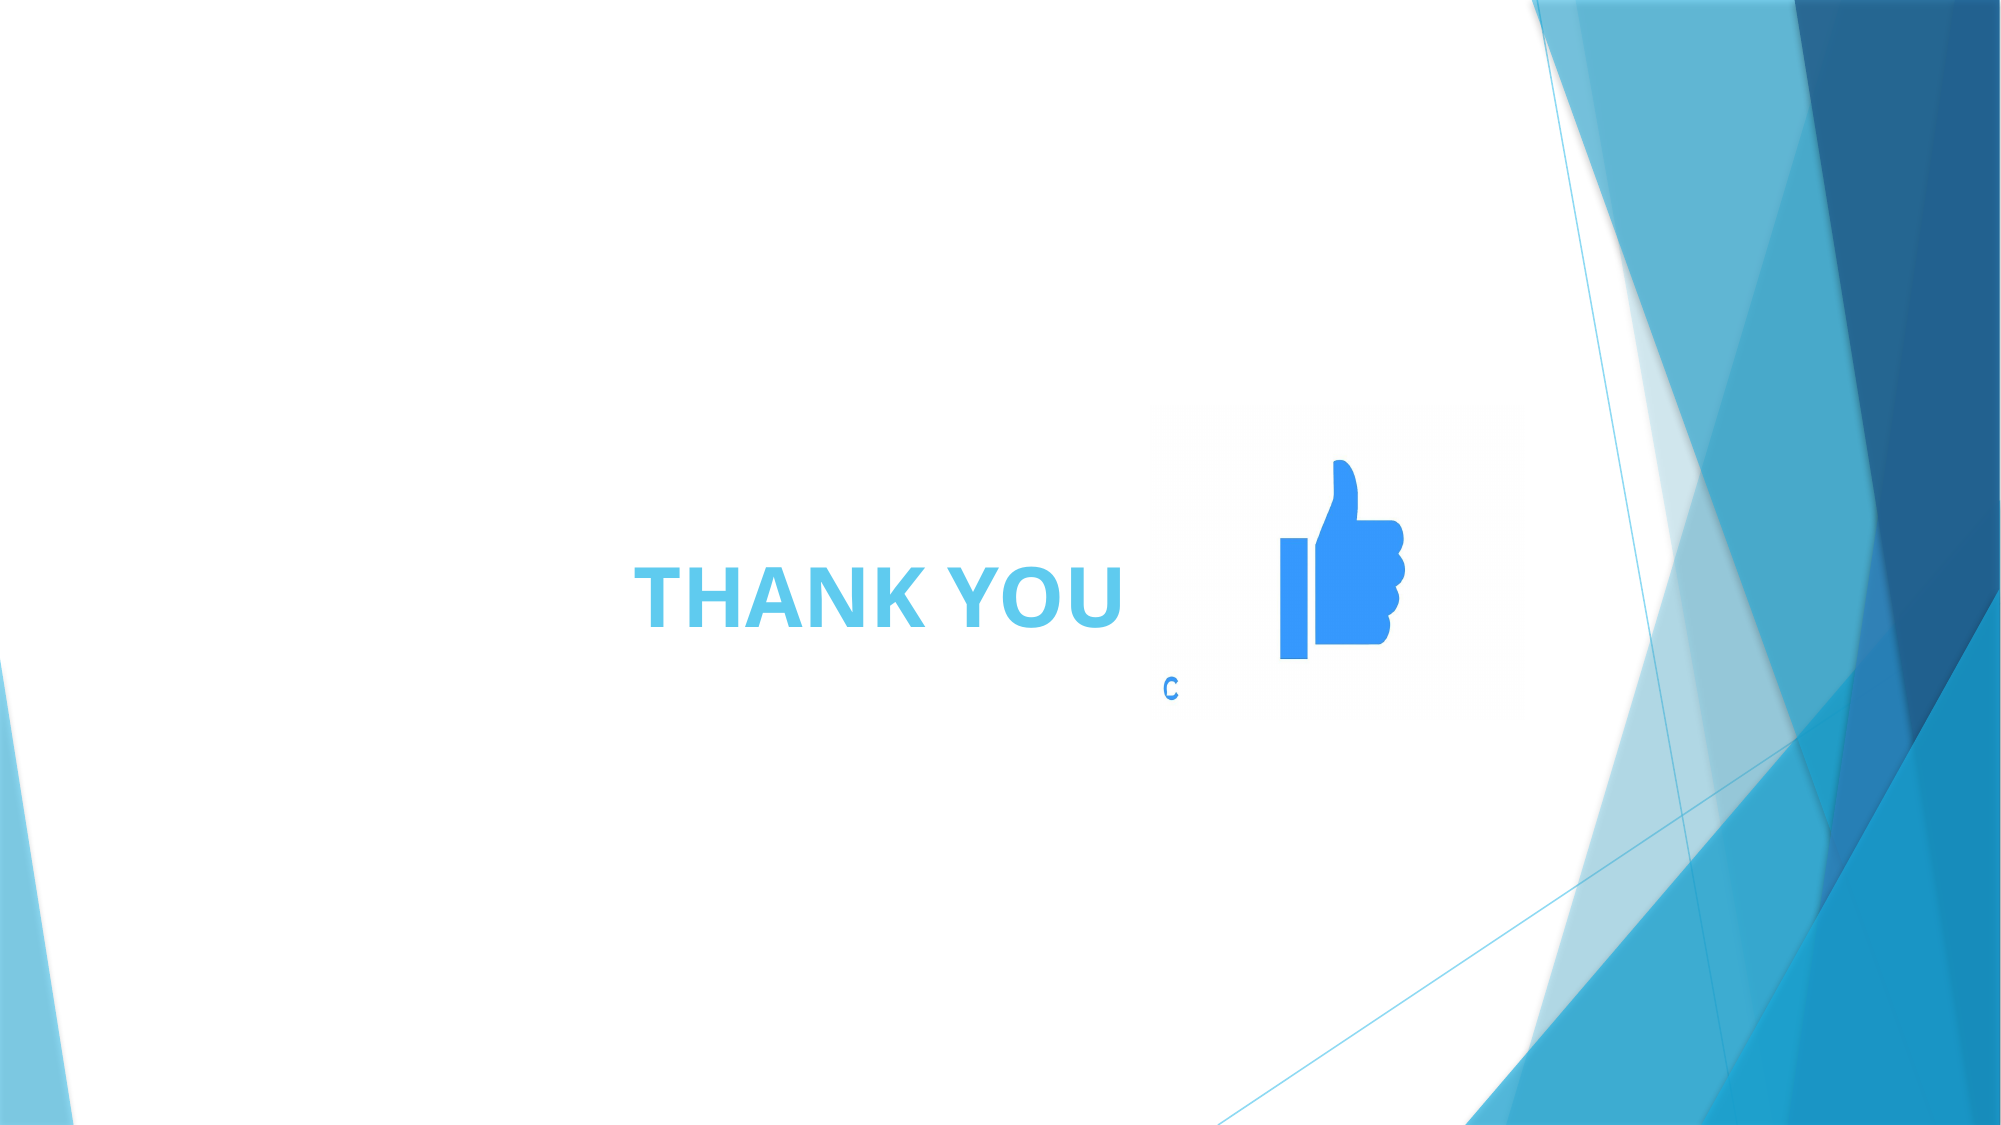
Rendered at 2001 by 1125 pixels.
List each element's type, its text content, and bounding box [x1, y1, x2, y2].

title THANK YOU [20, 536, 1432, 1095]
picture [1150, 405, 1525, 721]
